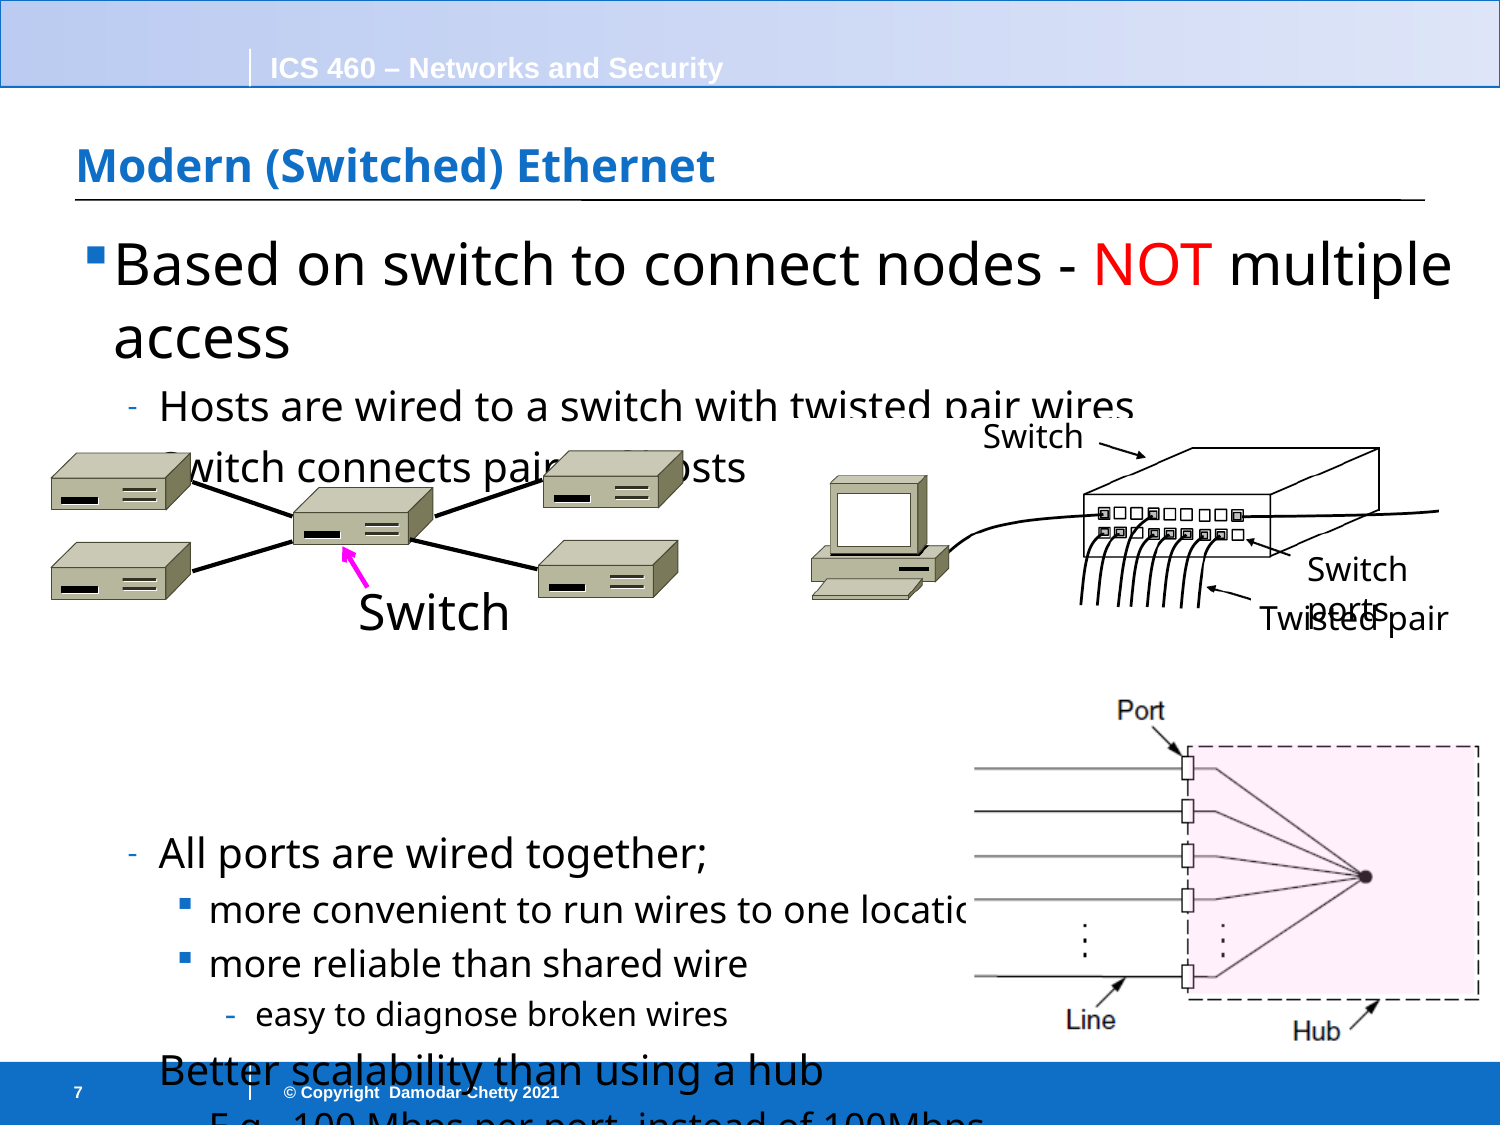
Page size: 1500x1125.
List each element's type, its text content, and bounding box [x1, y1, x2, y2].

slide_number 7 [49, 1070, 251, 1125]
title Modern (Switched) Ethernet [74, 90, 1426, 200]
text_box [783, 408, 1496, 651]
list Based on switch to connect nodes - NOT multiple access Hosts are wired to a switch with twisted pair wires Switch connects pairs of hosts All ports are wired together; more convenient to run wires to one location more reliable than shared wire easy to diagnose broken wires Better scalability than using a hub E.g., 100 Mbps per port, instead of 100Mbps shared across all nodes on a cable or hub [73, 215, 1477, 1027]
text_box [49, 449, 686, 649]
picture [965, 687, 1500, 1050]
